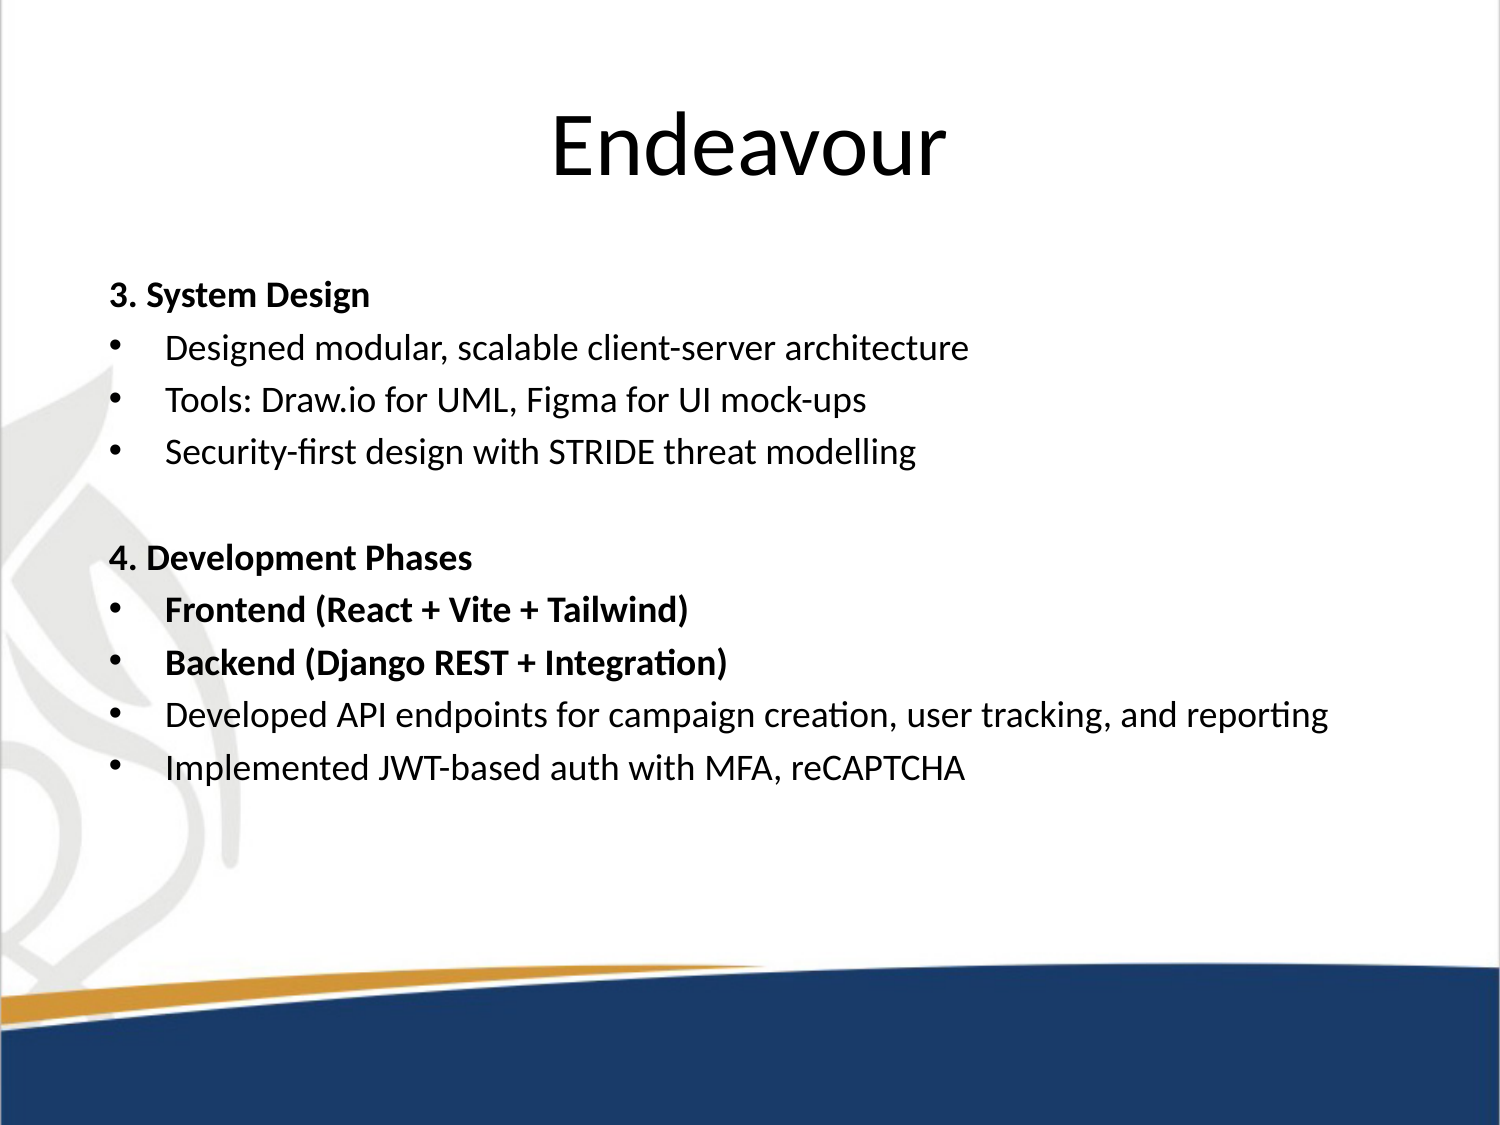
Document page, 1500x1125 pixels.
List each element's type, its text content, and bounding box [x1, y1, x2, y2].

picture [0, 0, 1500, 1125]
title Endeavour [75, 45, 1425, 233]
list 3. System Design Designed modular, scalable client-server architecture Tools: Draw.io for UML, Figma for UI mock-ups Security-first design with STRIDE threat modelling 4. Development Phases Frontend (React + Vite + Tailwind) Backend (Django REST + Integration) Developed API endpoints for campaign creation, user tracking, and reporting Implemented JWT-based auth with MFA, reCAPTCHA [75, 262, 1425, 1005]
